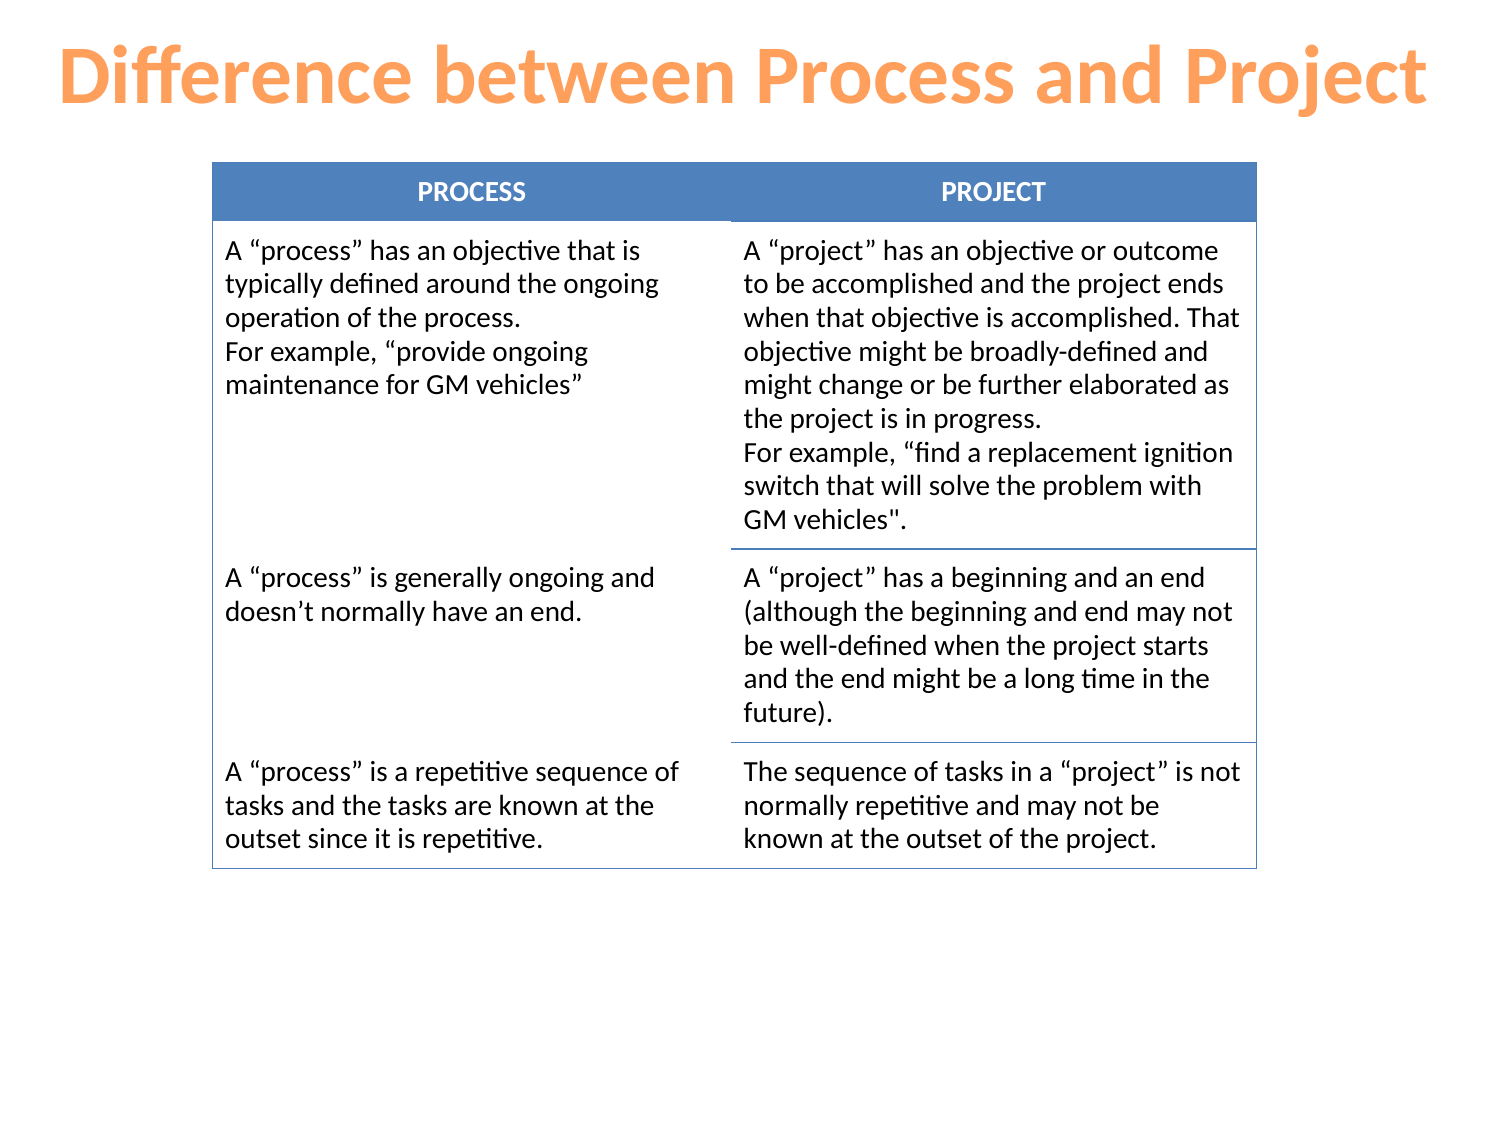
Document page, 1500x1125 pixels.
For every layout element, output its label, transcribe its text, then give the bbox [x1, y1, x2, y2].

table_header PROJECT [731, 163, 1256, 220]
table_cell A “project” has a beginning and an end (although the beginning and end may not be well-defined when the project starts and the end might be a long time in the future). [731, 550, 1256, 742]
table_cell A “process” has an objective that is typically defined around the ongoing operation of the process. For example, “provide ongoing maintenance for GM vehicles” [213, 221, 731, 549]
table_header PROCESS [213, 163, 731, 221]
table_cell A “project” has an objective or outcome to be accomplished and the project ends when that objective is accomplished. That objective might be broadly-defined and might change or be further elaborated as the project is in progress. For example, “find a replacement ignition switch that will solve the problem with GM vehicles". [731, 222, 1256, 548]
table_cell The sequence of tasks in a “project” is not normally repetitive and may not be known at the outset of the project. [731, 743, 1256, 868]
table_cell A “process” is a repetitive sequence of tasks and the tasks are known at the outset since it is repetitive. [213, 742, 731, 868]
table_cell A “process” is generally ongoing and doesn’t normally have an end. [213, 549, 731, 742]
text_box Difference between Process and Project [0, 12, 1488, 128]
